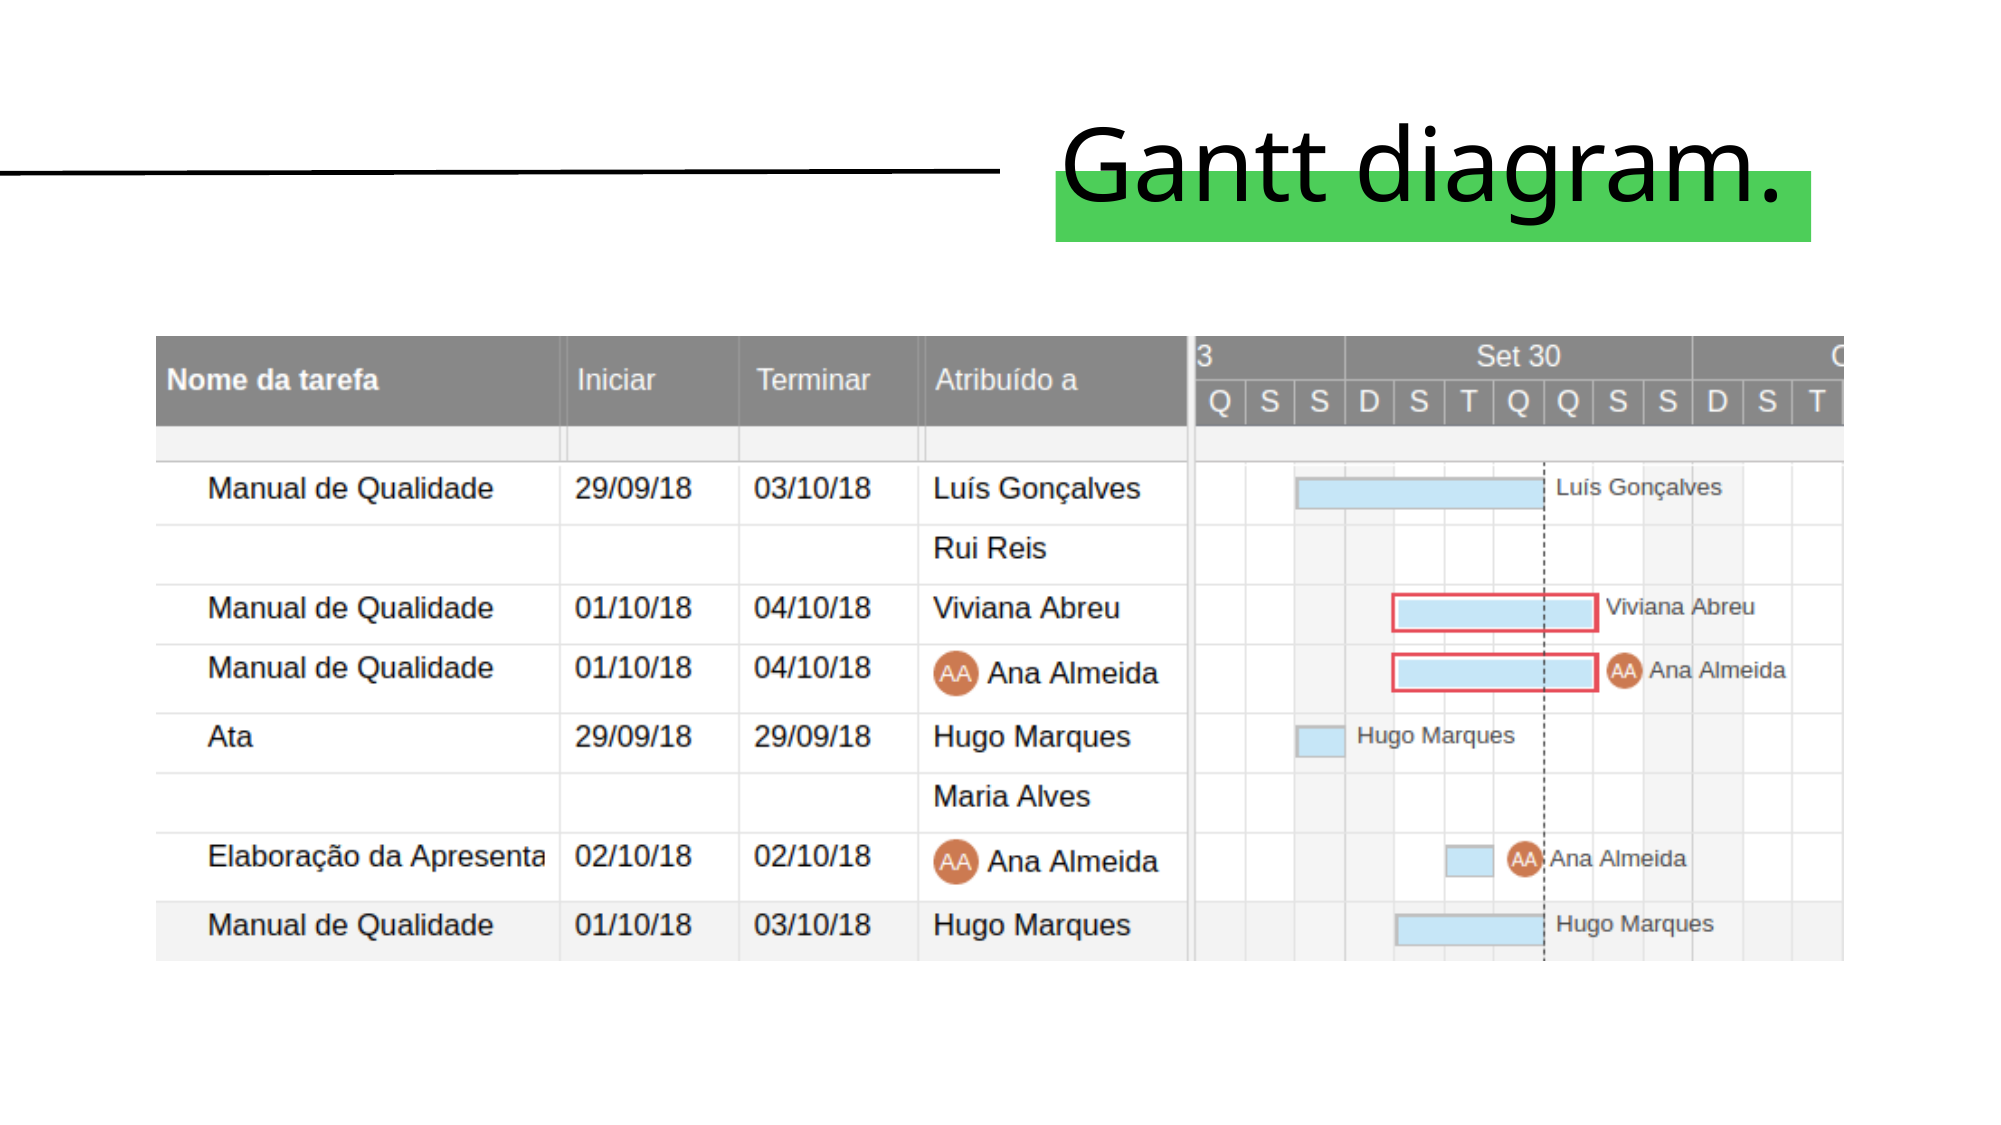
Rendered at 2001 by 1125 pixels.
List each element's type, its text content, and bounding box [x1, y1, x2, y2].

title Gantt diagram. [1044, 59, 1863, 278]
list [155, 336, 1844, 961]
